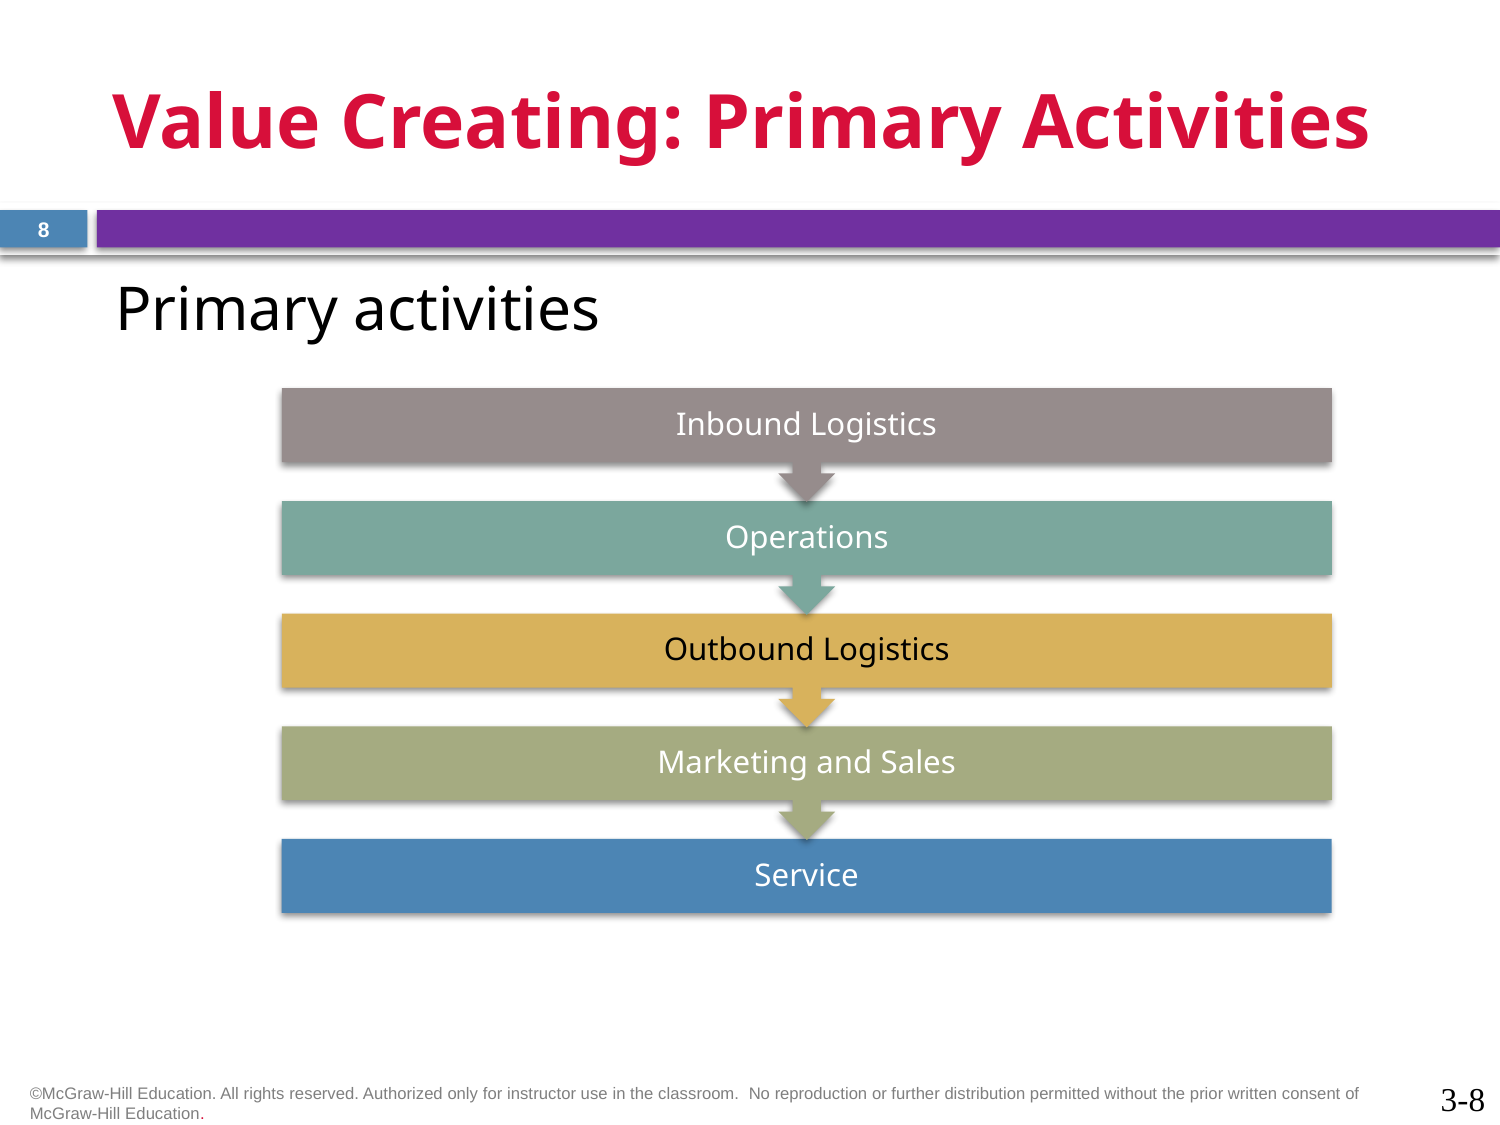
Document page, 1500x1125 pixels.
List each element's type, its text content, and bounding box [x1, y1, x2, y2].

title Value Creating: Primary Activities [97, 37, 1478, 200]
list Primary activities [100, 262, 1438, 1000]
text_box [281, 387, 1332, 914]
footer ©McGraw-Hill Education. All rights reserved. Authorized only for instructor use in the classroom. No reproduction or further distribution permitted without the prior written consent of McGraw-Hill Education. [15, 1072, 1438, 1125]
slide_number 8 [0, 208, 88, 249]
